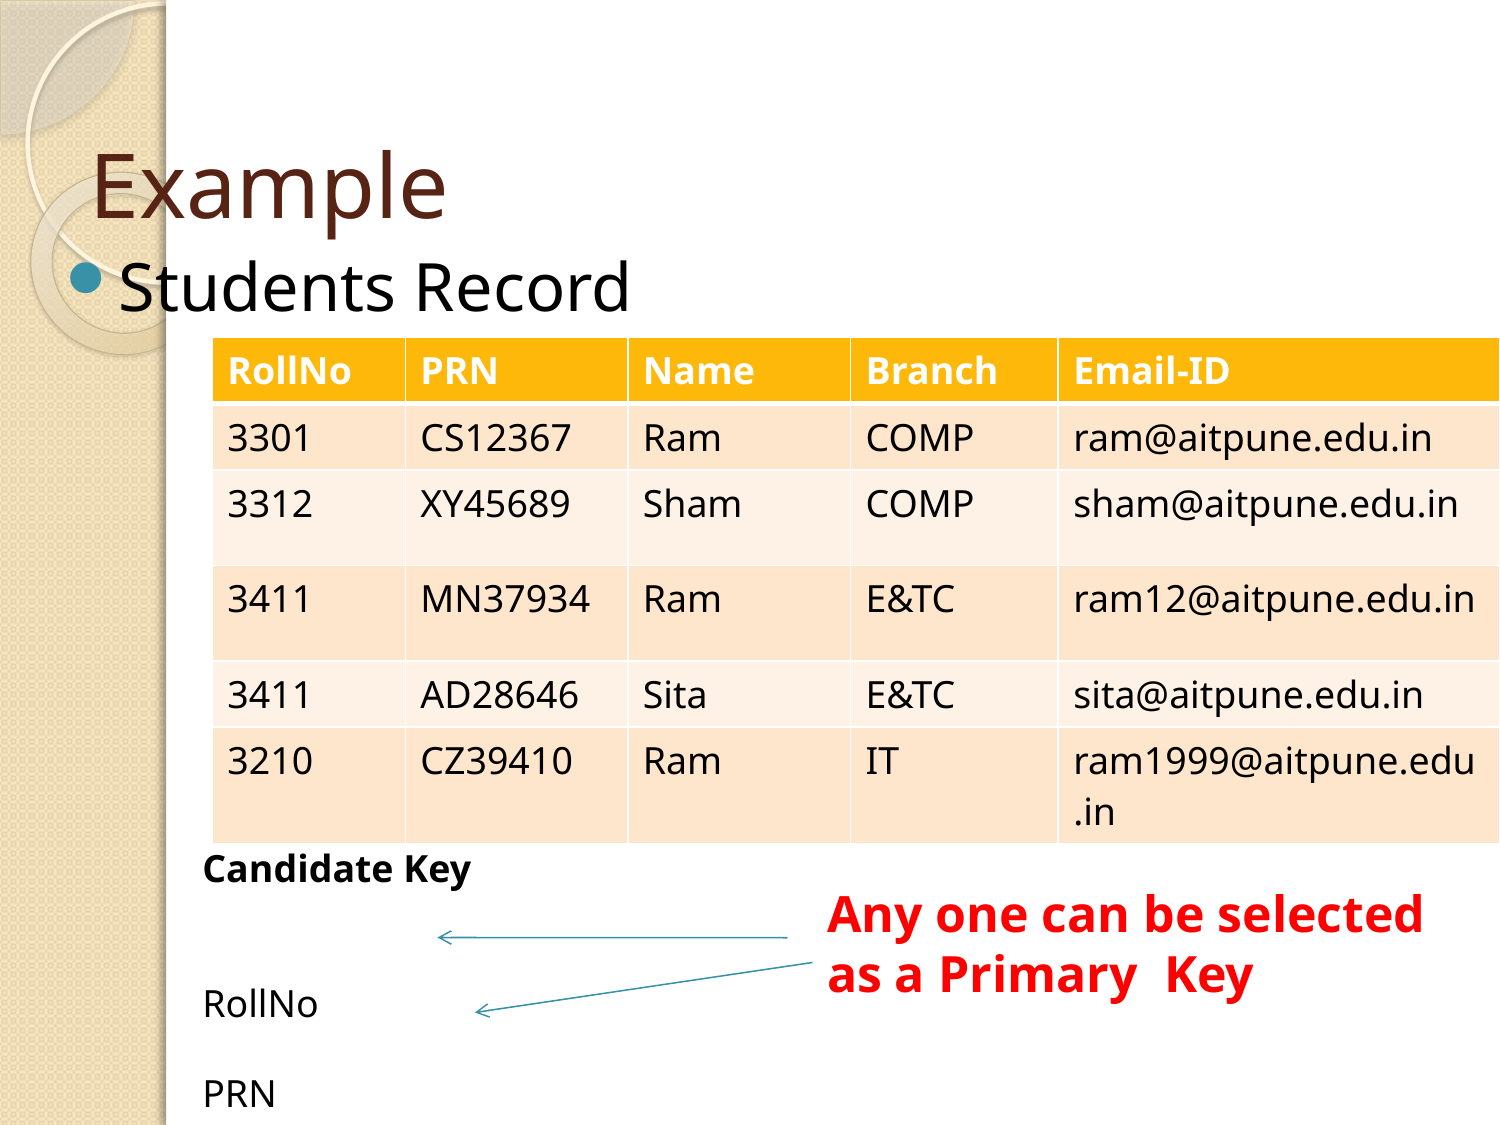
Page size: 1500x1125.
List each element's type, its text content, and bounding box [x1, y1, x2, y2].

table_cell sita@aitpune.edu.in [1059, 662, 1499, 726]
table_cell Ram [629, 728, 850, 843]
table_cell AD28646 [406, 662, 627, 726]
table_cell ram1999@aitpune.edu.in [1059, 728, 1499, 843]
table_cell COMP [851, 406, 1057, 469]
table_cell 3411 [213, 566, 405, 660]
table_cell CS12367 [406, 406, 627, 469]
table_cell IT [851, 728, 1057, 843]
table_header PRN [406, 338, 627, 401]
table_cell CZ39410 [406, 728, 627, 837]
table_cell XY45689 [406, 471, 627, 565]
table_header RollNo [213, 338, 405, 401]
table_header Branch [851, 338, 1057, 401]
table_cell 3312 [213, 471, 405, 565]
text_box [474, 962, 813, 1013]
text_box Candidate Key RollNo PRN [187, 837, 650, 1125]
table_cell sham@aitpune.edu.in [1059, 471, 1499, 565]
table_cell Ram [629, 566, 850, 660]
table_cell 3411 [213, 662, 405, 726]
table_cell E&TC [851, 662, 1057, 726]
table_cell Sita [629, 662, 850, 726]
table_cell MN37934 [406, 566, 627, 660]
table_cell COMP [851, 471, 1057, 565]
title Example [75, 115, 1425, 237]
table_header Email-ID [1059, 338, 1499, 401]
table_cell 3210 [213, 728, 405, 837]
list Students Record [37, 237, 1425, 1038]
table_cell ram@aitpune.edu.in [1059, 406, 1499, 469]
table_cell 3301 [213, 406, 405, 469]
table_cell Sham [629, 471, 850, 565]
text_box Any one can be selected as a Primary Key [812, 874, 1500, 1010]
table_cell E&TC [851, 566, 1057, 660]
table_cell Ram [629, 406, 850, 469]
table_header Name [629, 338, 850, 401]
table_cell ram12@aitpune.edu.in [1059, 566, 1499, 660]
